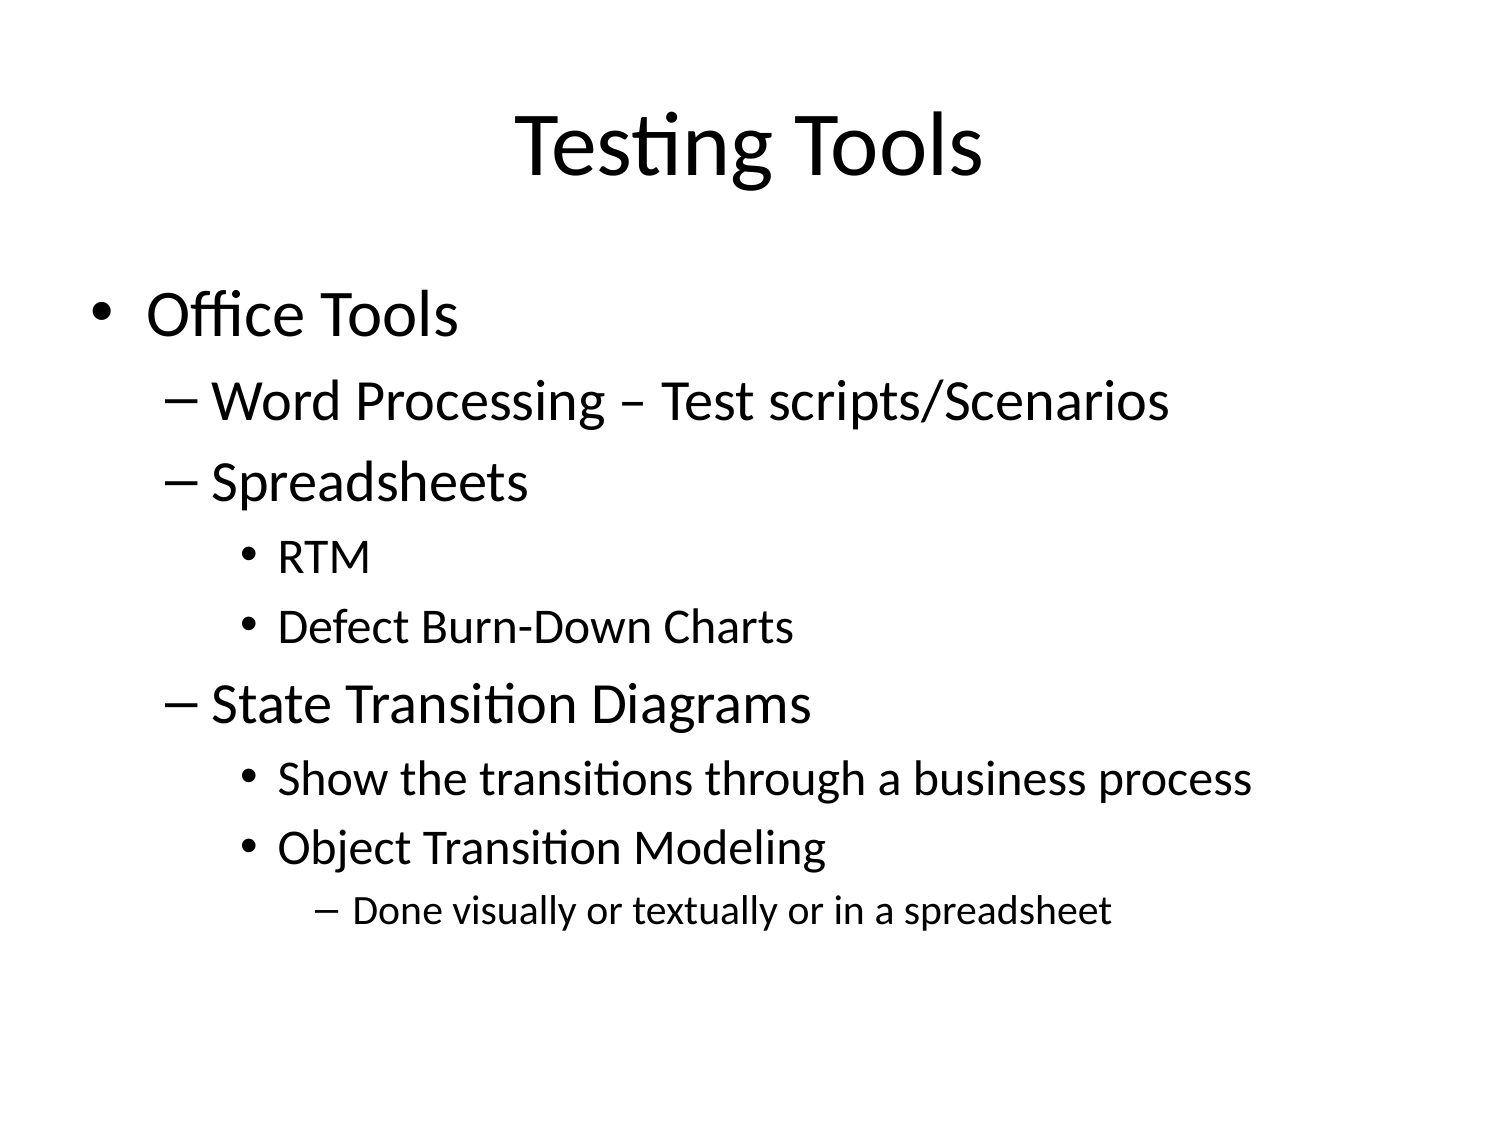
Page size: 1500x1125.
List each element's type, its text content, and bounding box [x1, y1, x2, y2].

list Office Tools Word Processing – Test scripts/Scenarios Spreadsheets RTM Defect Burn-Down Charts State Transition Diagrams Show the transitions through a business process Object Transition Modeling Done visually or textually or in a spreadsheet [75, 262, 1425, 1005]
title Testing Tools [75, 45, 1425, 233]
